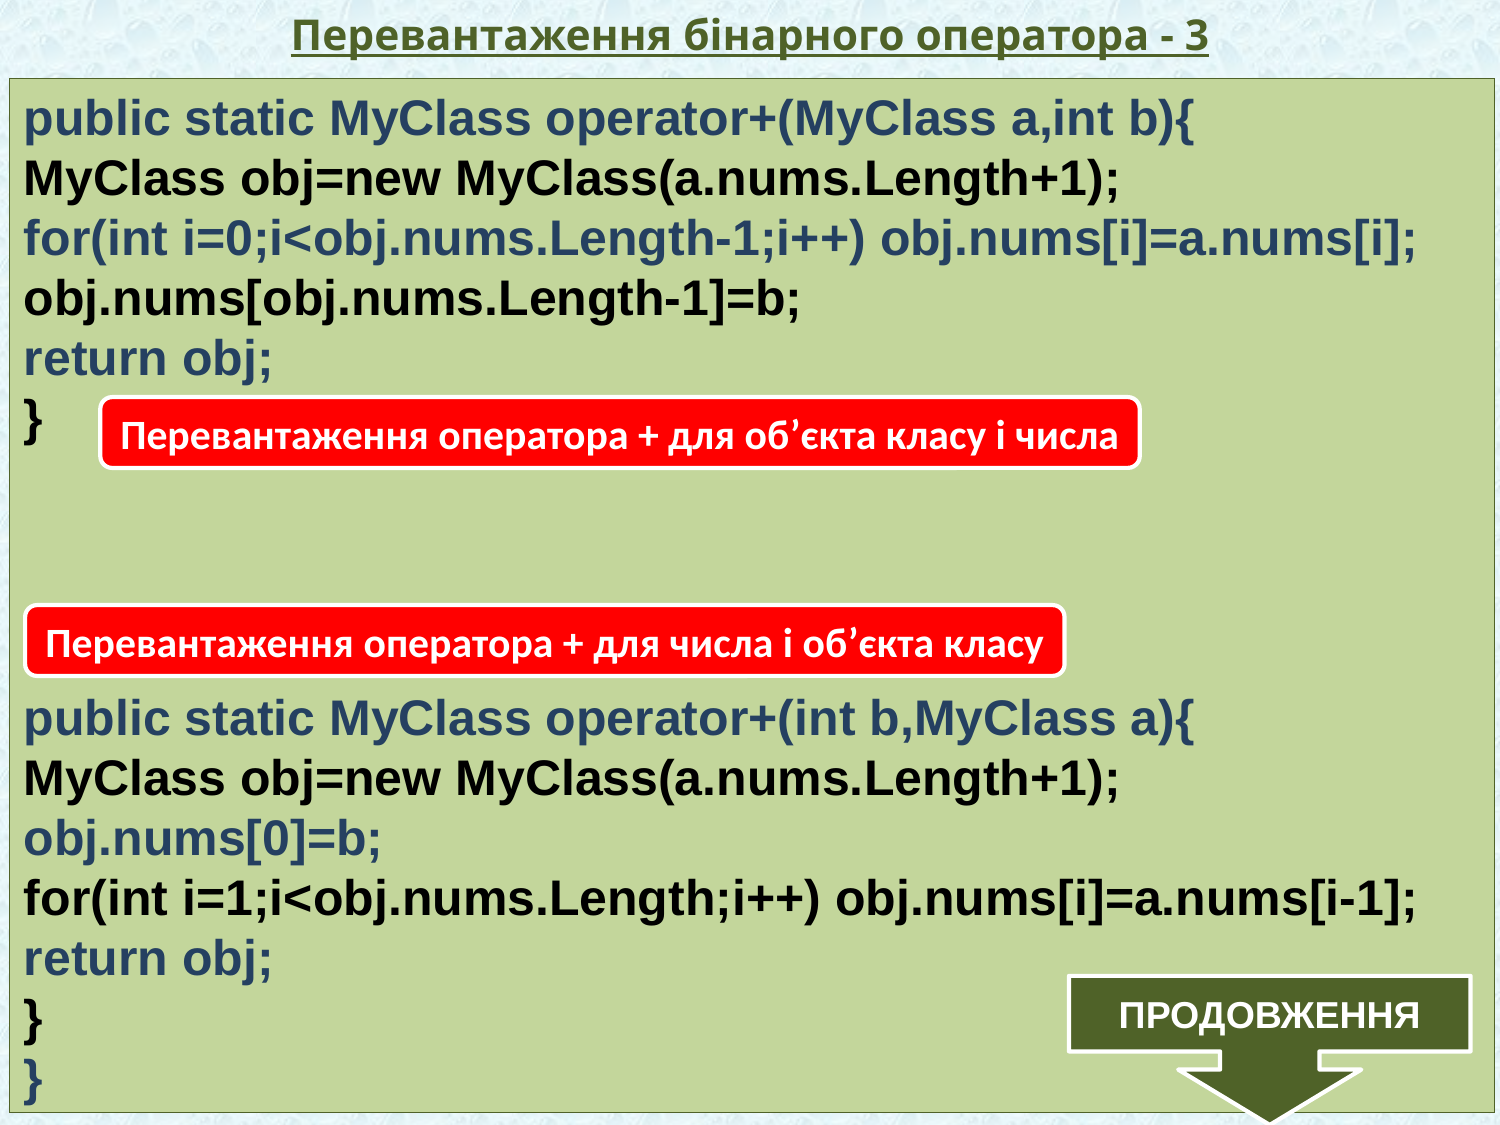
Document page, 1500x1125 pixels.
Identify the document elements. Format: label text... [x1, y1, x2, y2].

text_box ПРОДОВЖЕННЯ [1066, 973, 1473, 1125]
text_box Перевантаження оператора + для об’єкта класу і числа [98, 394, 1142, 471]
text_box Перевантаження оператора + для числа і об’єкта класу [23, 602, 1067, 679]
title Перевантаження бінарного оператора - 3 [0, 0, 1500, 67]
text_box public static MyClass operator+(MyClass a,int b){ MyClass obj=new MyClass(a.nums.Length+1); for(int i=0;i<obj.nums.Length-1;i++) obj.nums[i]=a.nums[i]; obj.nums[obj.nums.Length-1]=b; return obj; } public static MyClass operator+(int b,MyClass a){ MyClass obj=new MyClass(a.nums.Length+1); obj.nums[0]=b; for(int i=1;i<obj.nums.Length;i++) obj.nums[i]=a.nums[i-1]; return obj; } } [9, 78, 1495, 1113]
